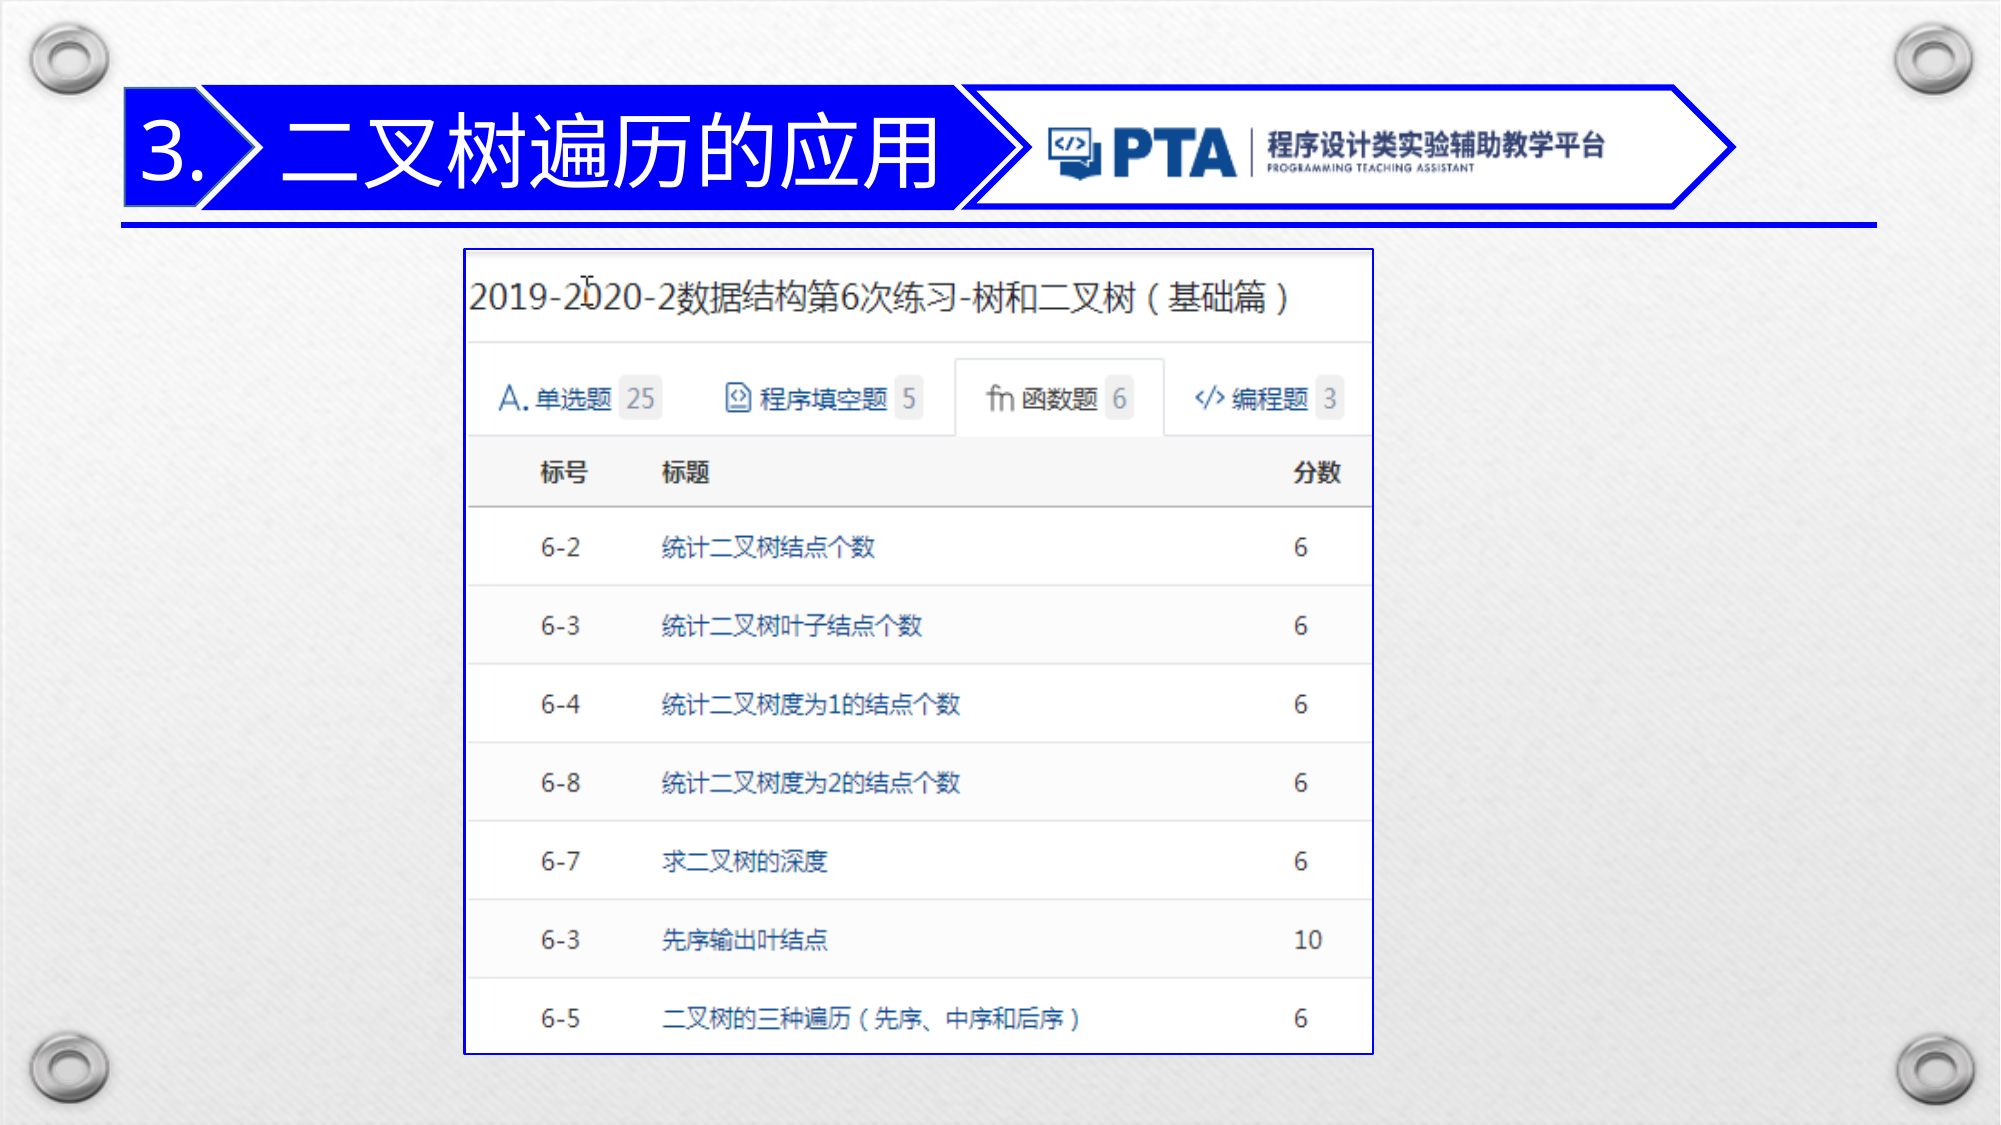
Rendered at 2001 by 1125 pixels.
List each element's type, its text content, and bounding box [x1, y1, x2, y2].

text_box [208, 68, 1012, 231]
text_box [1012, 86, 1734, 208]
text_box 3. [123, 86, 208, 208]
picture [0, 0, 2001, 1125]
